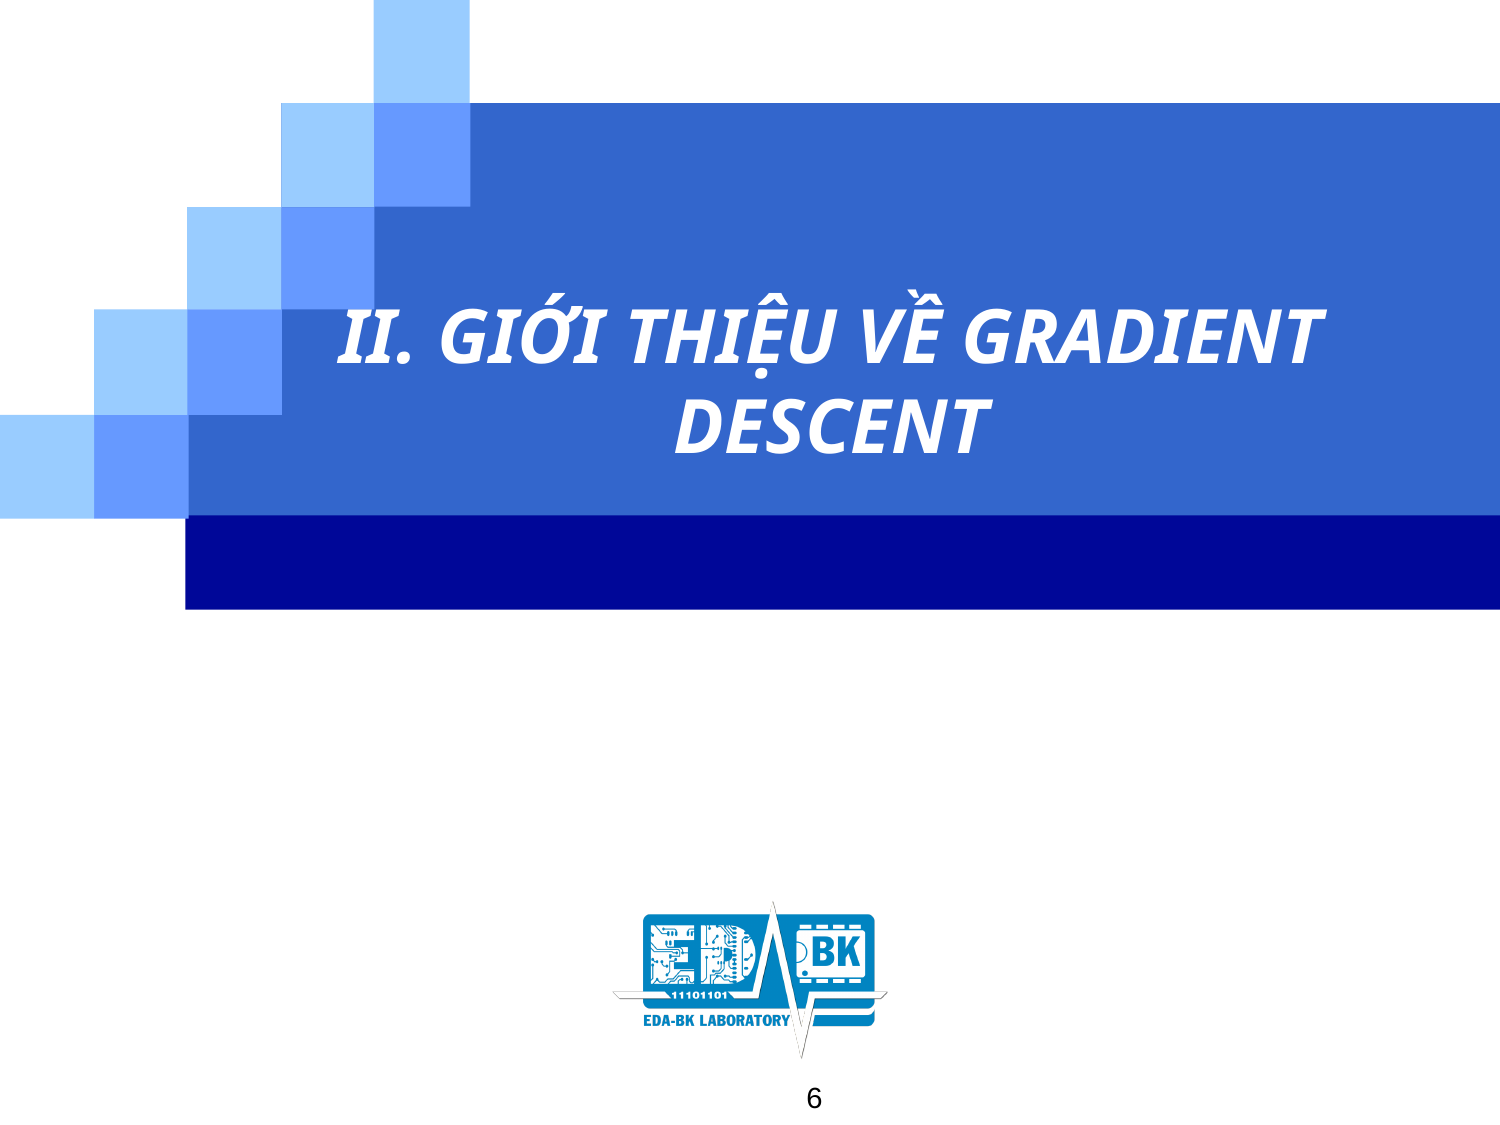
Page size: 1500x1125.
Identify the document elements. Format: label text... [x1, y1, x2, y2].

picture [612, 887, 888, 1068]
title II. GIỚI THIỆU VỀ GRADIENT DESCENT [287, 295, 1375, 462]
slide_number 6 [487, 1072, 838, 1125]
